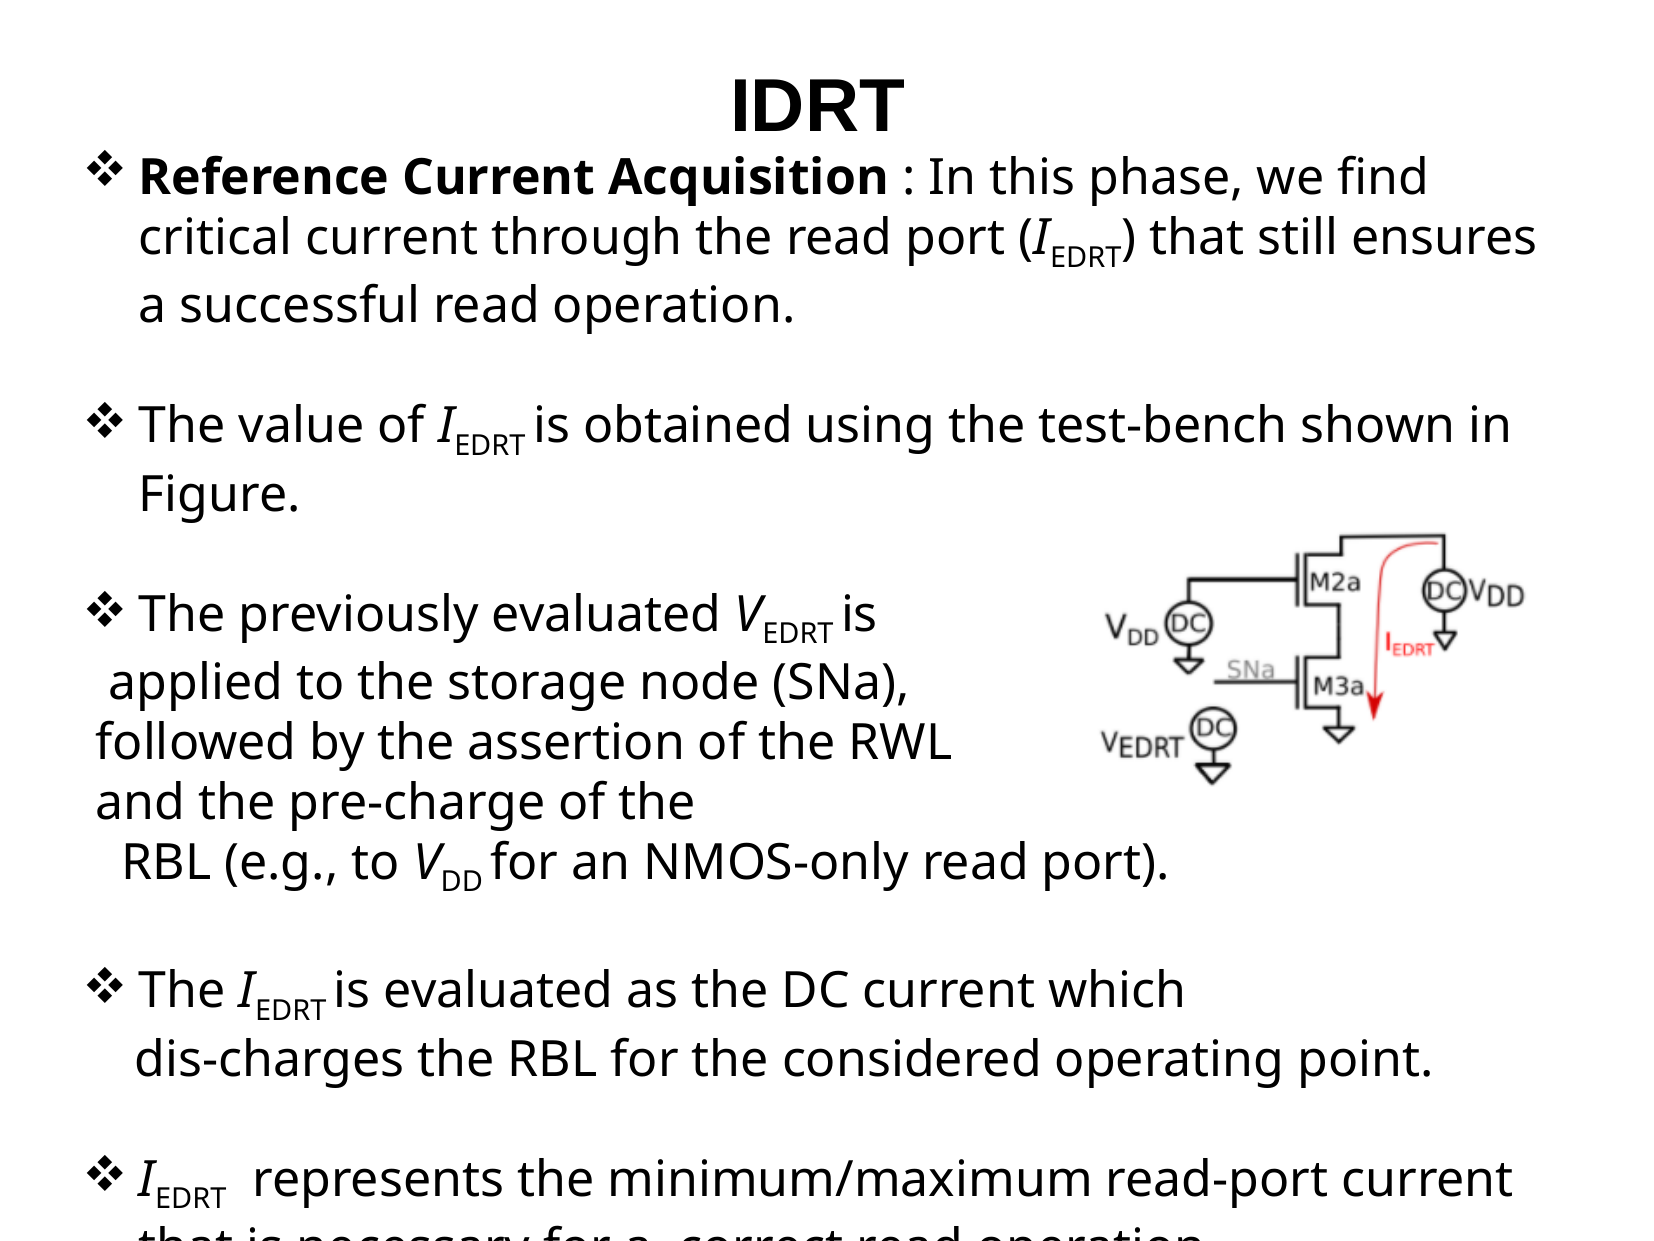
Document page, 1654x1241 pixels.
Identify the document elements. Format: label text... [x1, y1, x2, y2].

picture [1095, 504, 1536, 805]
text_box Reference Current Acquisition : In this phase, we find critical current through the read port (IEDRT) that still ensures a successful read operation. The value of IEDRT is obtained using the test-bench shown in Figure. The previously evaluated VEDRT is applied to the storage node (SNa), followed by the assertion of the RWL and the pre-charge of the RBL (e.g., to VDD for an NMOS-only read port). The IEDRT is evaluated as the DC current which dis-charges the RBL for the considered operating point. IEDRT represents the minimum/maximum read-port current that is necessary for a correct read operation. [82, 144, 1571, 1241]
text_box IDRT [82, 34, 1574, 168]
